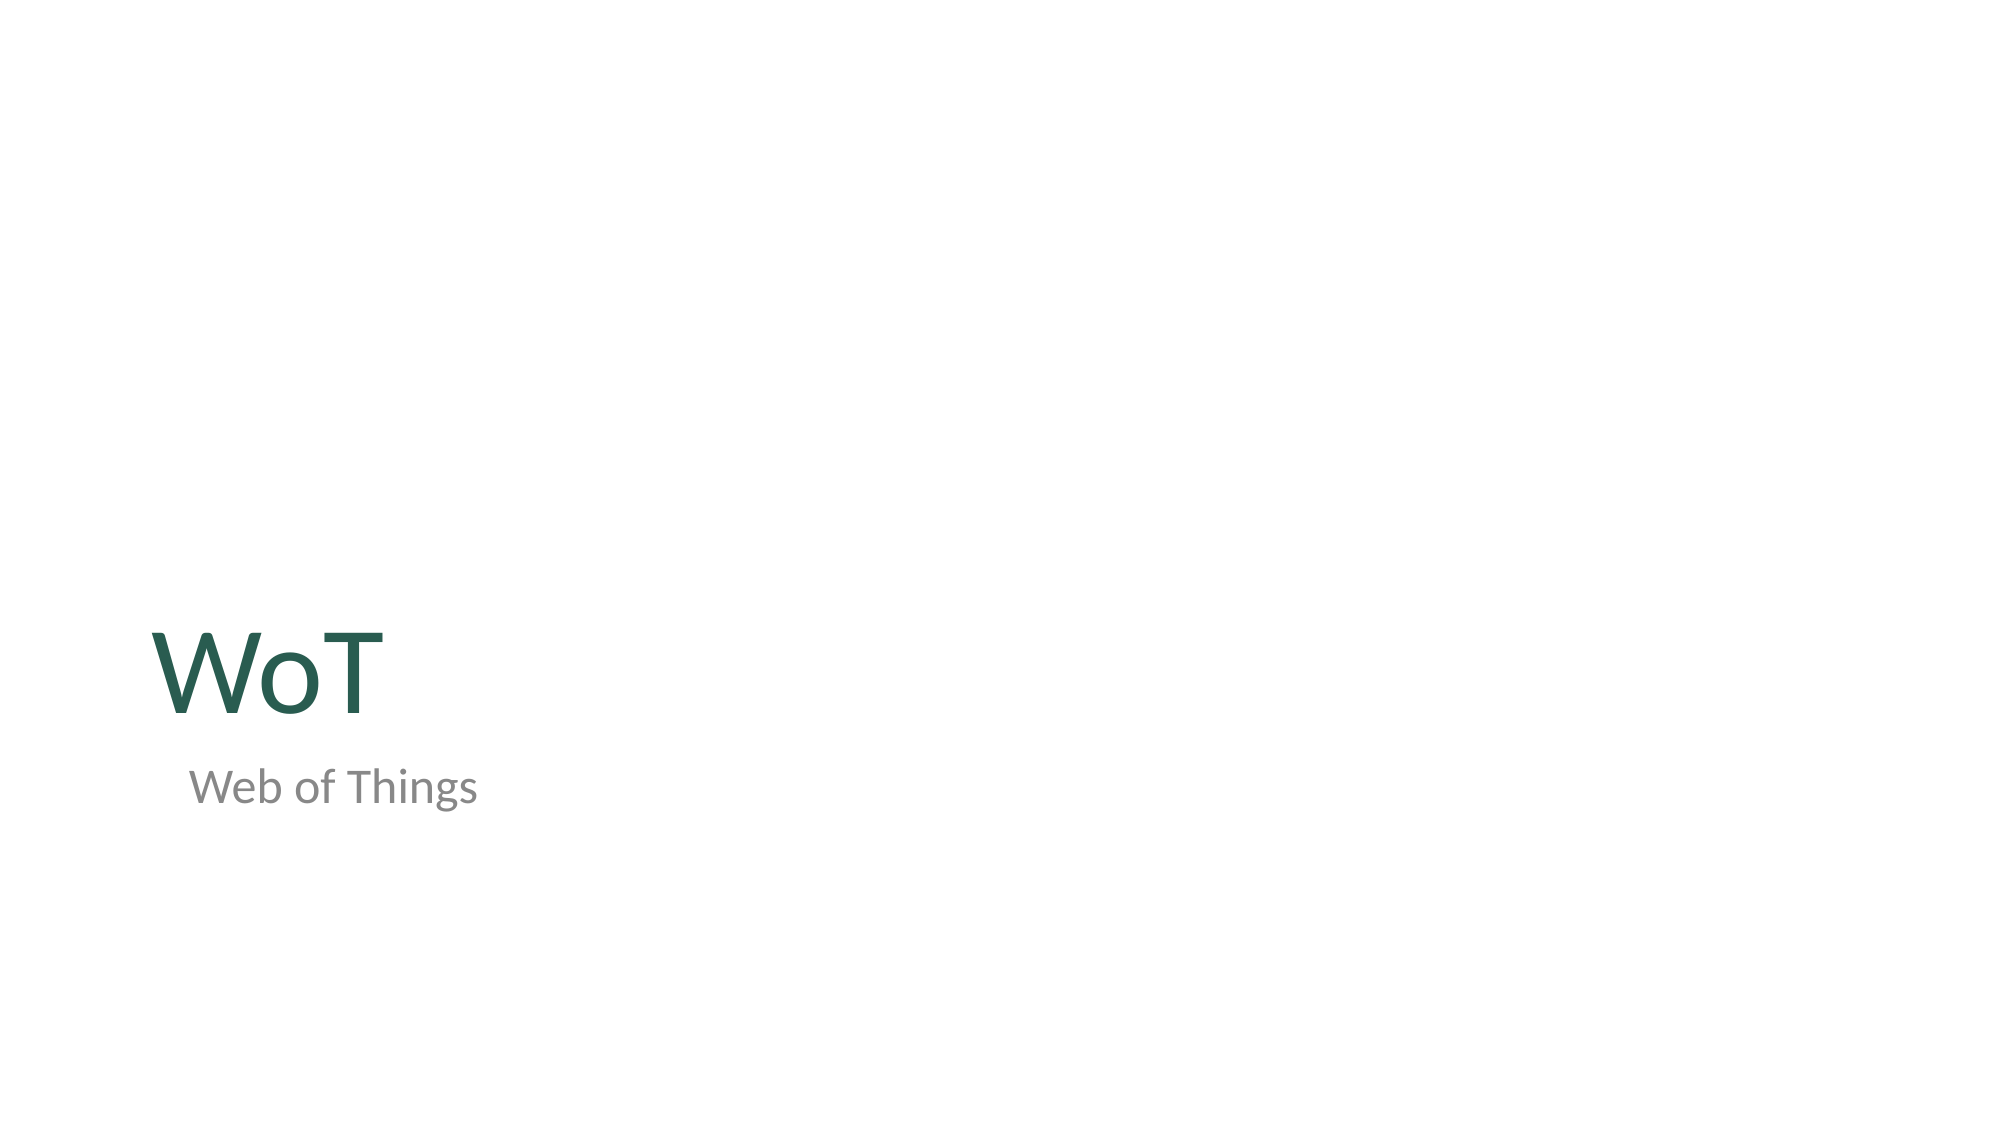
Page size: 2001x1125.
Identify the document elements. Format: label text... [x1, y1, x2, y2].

title WoT [136, 280, 1862, 749]
list Web of Things [136, 752, 1862, 999]
